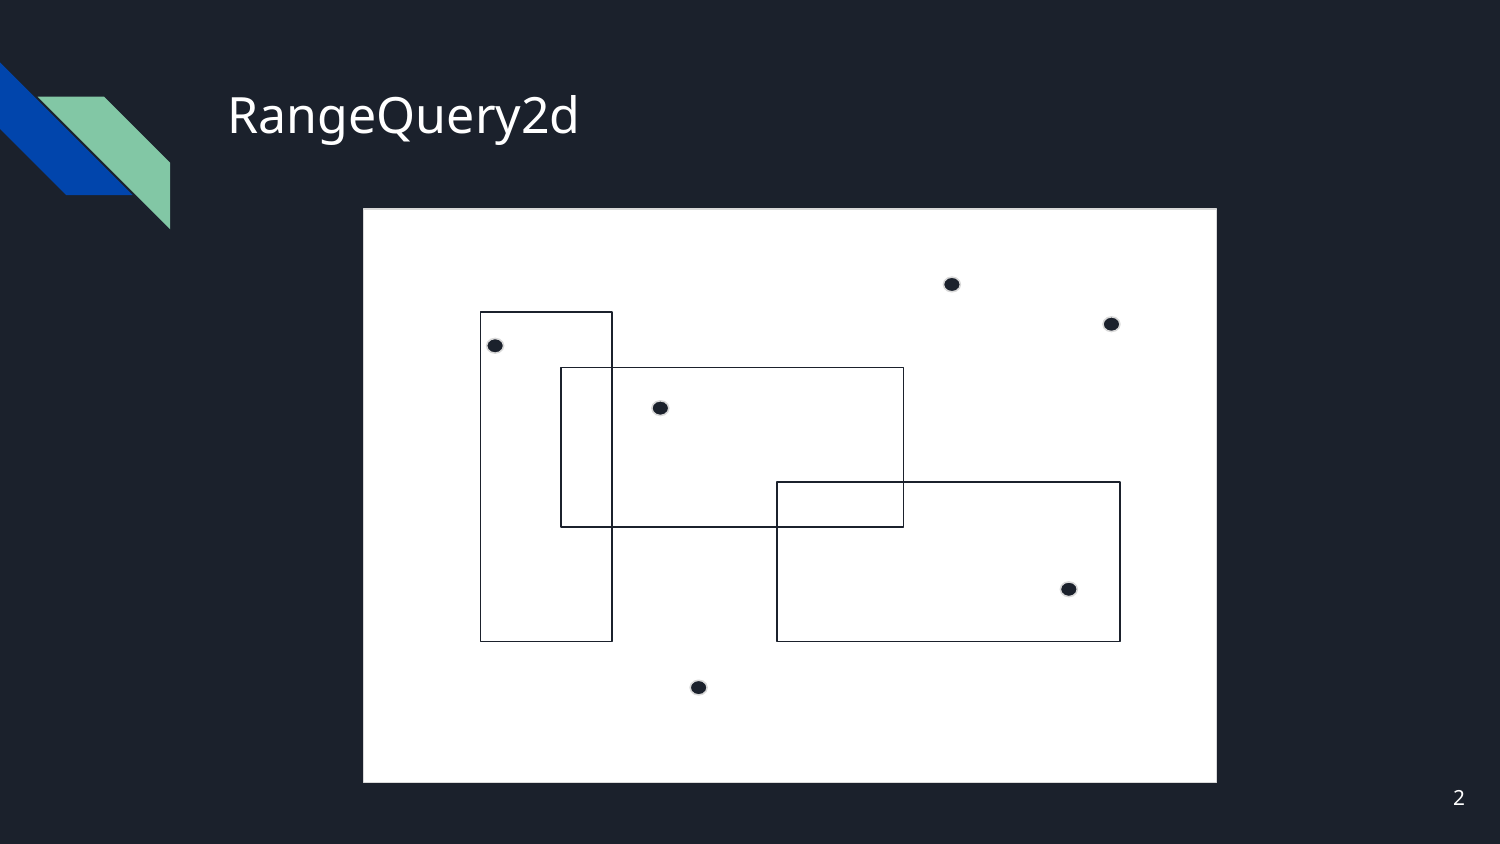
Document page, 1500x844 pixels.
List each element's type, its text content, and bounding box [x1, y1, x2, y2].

slide_number ‹#› [1389, 764, 1480, 830]
title RangeQuery2d [212, 64, 1368, 215]
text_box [363, 208, 1217, 783]
